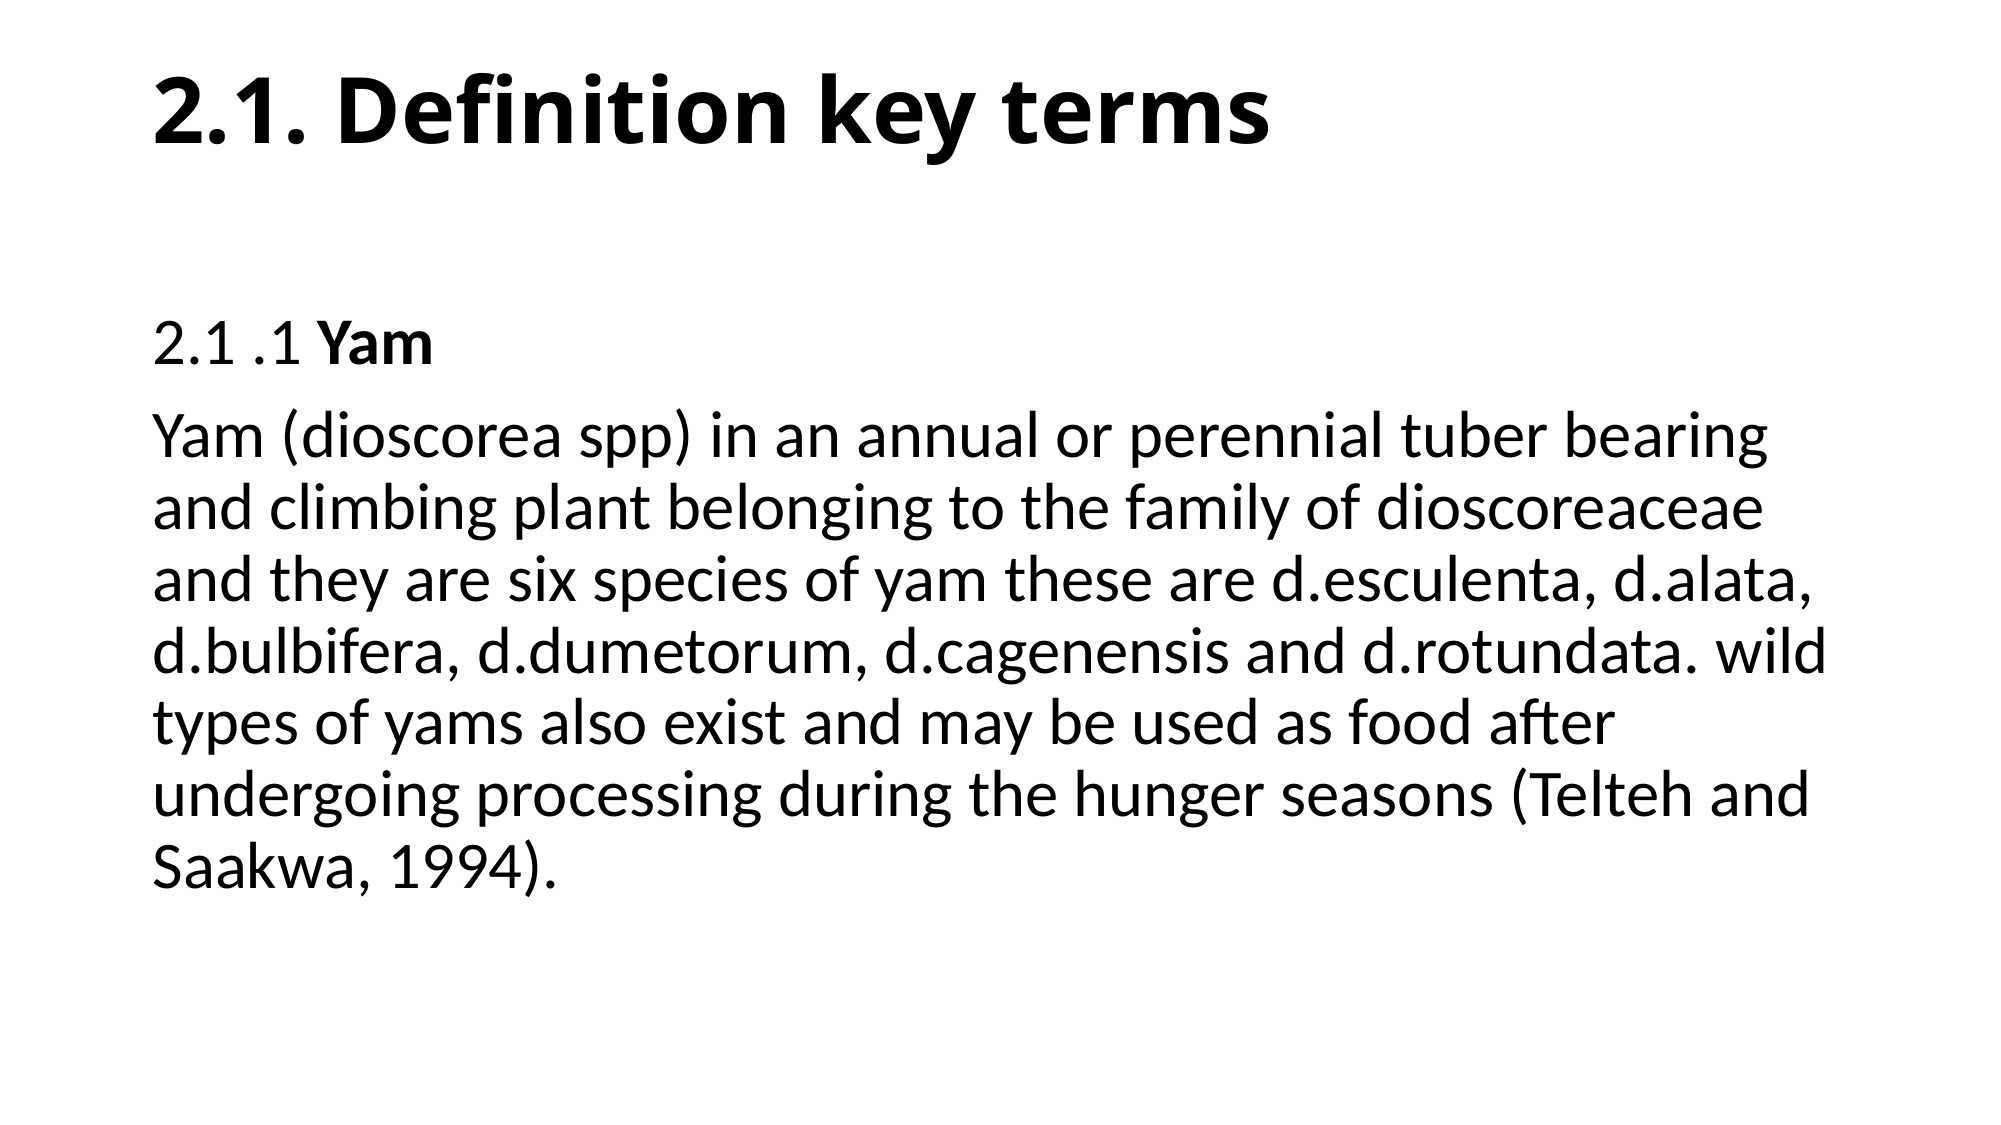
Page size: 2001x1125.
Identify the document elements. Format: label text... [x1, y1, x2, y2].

title 2.1. Definition key terms [137, 59, 1863, 278]
list 2.1 .1 Yam Yam (dioscorea spp) in an annual or perennial tuber bearing and climbing plant belonging to the family of dioscoreaceae and they are six species of yam these are d.esculenta, d.alata, d.bulbifera, d.dumetorum, d.cagenensis and d.rotundata. wild types of yams also exist and may be used as food after undergoing processing during the hunger seasons (Telteh and Saakwa, 1994). [137, 299, 1863, 1014]
